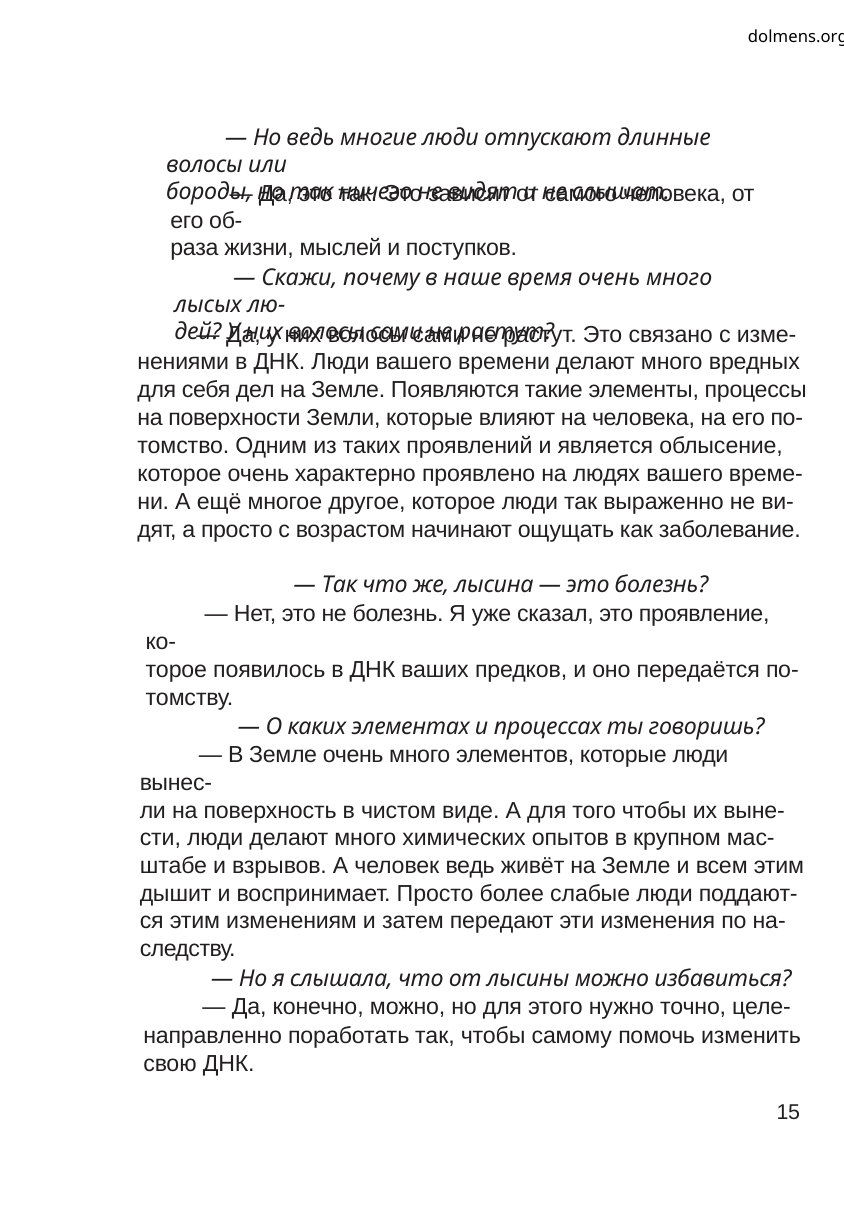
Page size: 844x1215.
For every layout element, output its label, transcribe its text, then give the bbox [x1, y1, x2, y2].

text_box 15 [776, 1097, 801, 1151]
text_box — Нет, это не болезнь. Я уже сказал, это проявление, ко- торое появилось в ДНК ваших предков, и оно передаётся по- томству. [145, 597, 799, 711]
text_box — Да, у них волосы сами не растут. Это связано с изме- нениями в ДНК. Люди вашего времени делают много вредных для себя дел на Земле. Появляются такие элементы, процессы на поверхности Земли, которые влияют на человека, на его по- томство. Одним из таких проявлений и является облысение, которое очень характерно проявлено на людях вашего време- ни. А ещё многое другое, которое люди так выраженно не ви- дят, а просто с возрастом начинают ощущать как заболевание. [137, 318, 807, 571]
text_box dolmens.org [747, 27, 844, 66]
text_box — Да, это так. Это зависит от самого человека, от его об- раза жизни, мыслей и поступков. [170, 179, 774, 261]
text_box — О каких элементах и процессах ты говоришь? [237, 710, 765, 739]
text_box — Но ведь многие люди отпускают длинные волосы или бороды, но так ничего не видят и не слышат. [166, 122, 778, 205]
text_box — В Земле очень много элементов, которые люди вынес- ли на поверхность в чистом виде. А для того чтобы их выне- сти, люди делают много химических опытов в крупном мас- штабе и взрывов. А человек ведь живёт на Земле и всем этим дышит и воспринимает. Просто более слабые люди поддают- ся этим изменениям и затем передают эти изменения по на- следству. [139, 739, 804, 962]
text_box — Так что же, лысина — это болезнь? [293, 568, 709, 597]
text_box — Но я слышала, что от лысины можно избавиться? [211, 962, 791, 991]
text_box — Скажи, почему в наше время очень много лысых лю- дей? У них волосы сами не растут? [174, 262, 770, 318]
text_box — Да, конечно, можно, но для этого нужно точно, целе- направленно поработать так, чтобы самому помочь изменить свою ДНК. [143, 991, 801, 1104]
